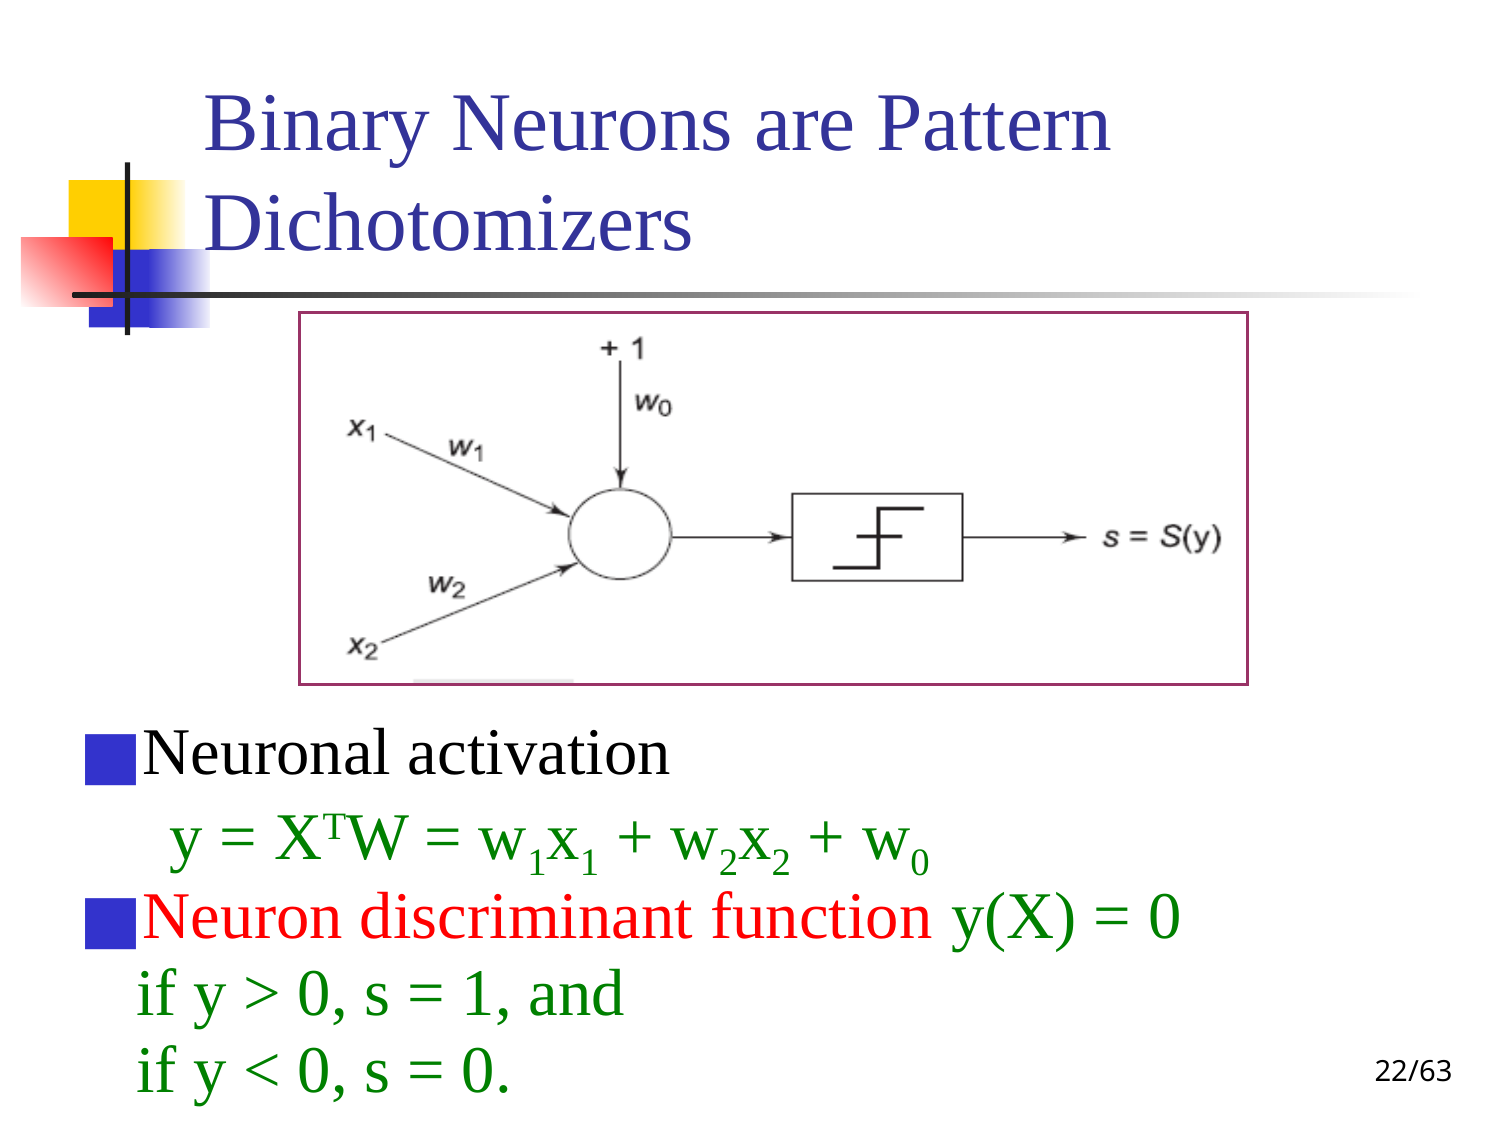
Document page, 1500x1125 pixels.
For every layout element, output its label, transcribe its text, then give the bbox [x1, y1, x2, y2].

text_box ‹#›/63 [1424, 1024, 1468, 1100]
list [300, 314, 1247, 684]
list Neuronal activation y = XTW = w1x1 + w2x2 + w0 Neuron discriminant function y(X) = 0 if y > 0, s = 1, and if y < 0, s = 0. [64, 716, 1424, 1102]
title Binary Neurons are Pattern Dichotomizers [188, 35, 1468, 275]
